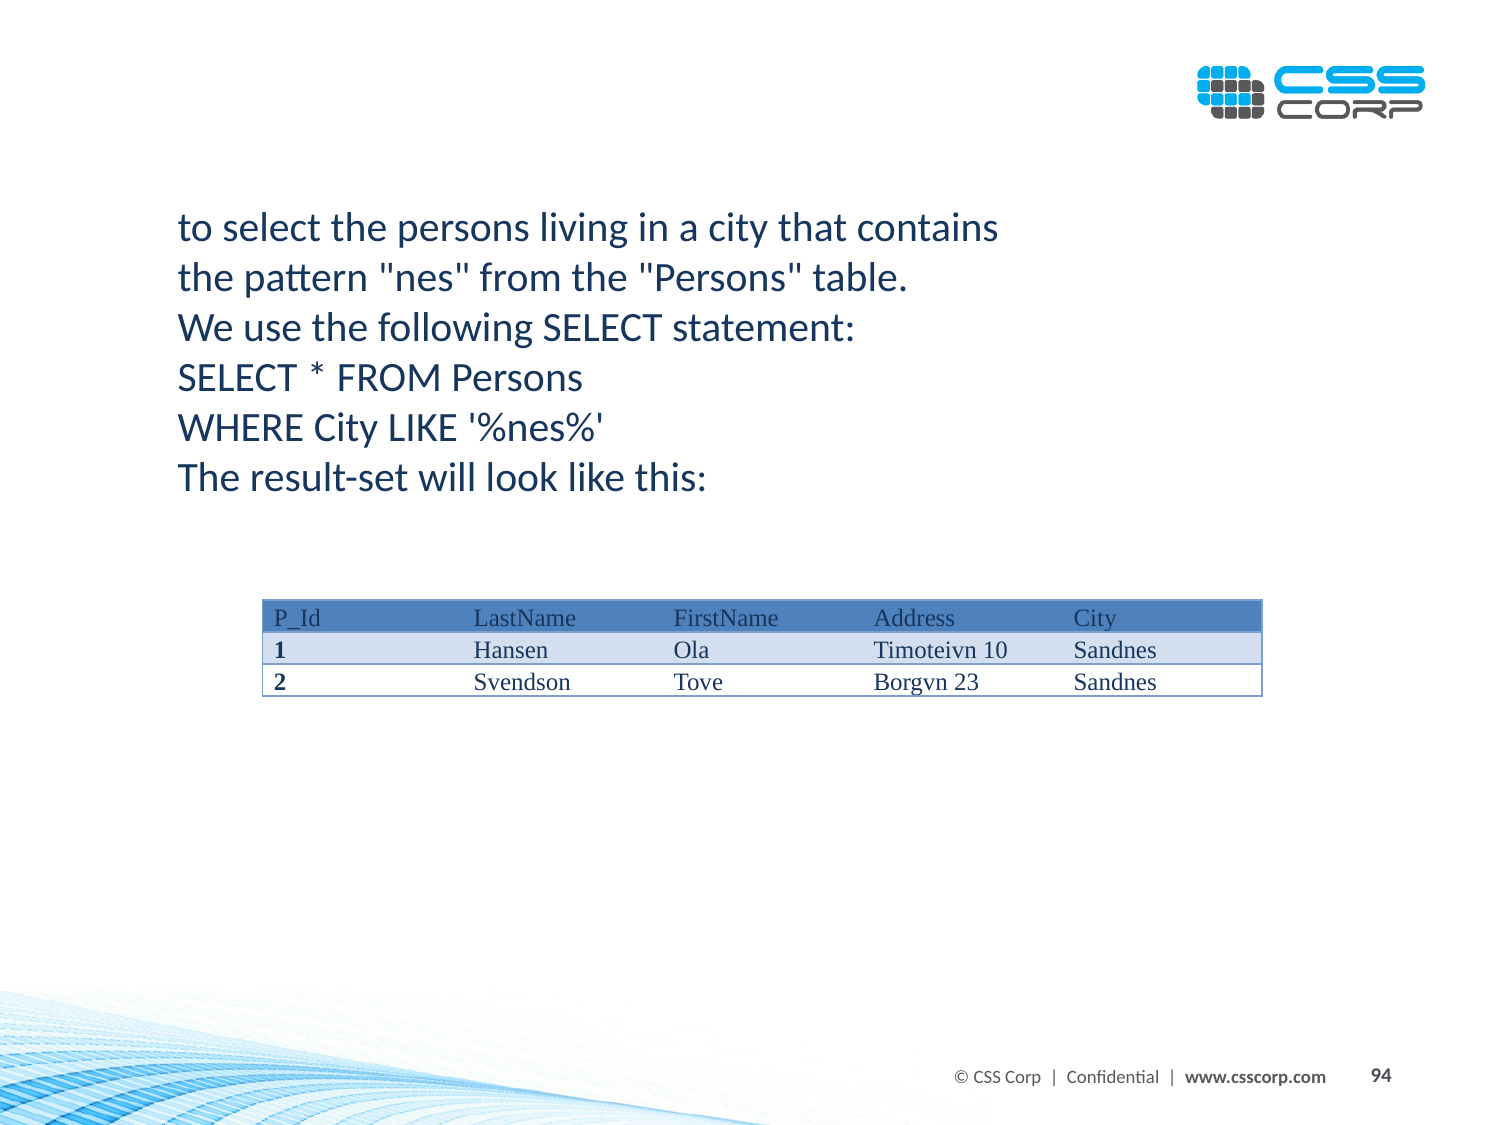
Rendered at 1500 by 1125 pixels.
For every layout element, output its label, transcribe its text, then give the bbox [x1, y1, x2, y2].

picture [0, 987, 991, 1125]
table_cell 2 [263, 665, 462, 695]
table_cell Timoteivn 10 [862, 633, 1062, 663]
table_header Address [862, 601, 1062, 631]
table_cell Sandnes [1062, 633, 1261, 663]
table_cell Ola [662, 633, 862, 663]
table_cell Hansen [462, 633, 662, 663]
text_box to select the persons living in a city that contains the pattern "nes" from the "Persons" table. We use the following SELECT statement: SELECT * FROM Persons WHERE City LIKE '%nes%' The result-set will look like this: [162, 192, 1075, 508]
table_cell Svendson [462, 665, 662, 695]
table_cell Tove [662, 665, 862, 695]
table_header City [1062, 601, 1261, 631]
table_header FirstName [662, 601, 862, 631]
table_cell 1 [263, 633, 462, 663]
table_header P_Id [263, 601, 462, 631]
table_header LastName [462, 601, 662, 631]
picture [1197, 66, 1428, 119]
table_cell Sandnes [1062, 665, 1261, 695]
table_cell Borgvn 23 [862, 665, 1062, 695]
